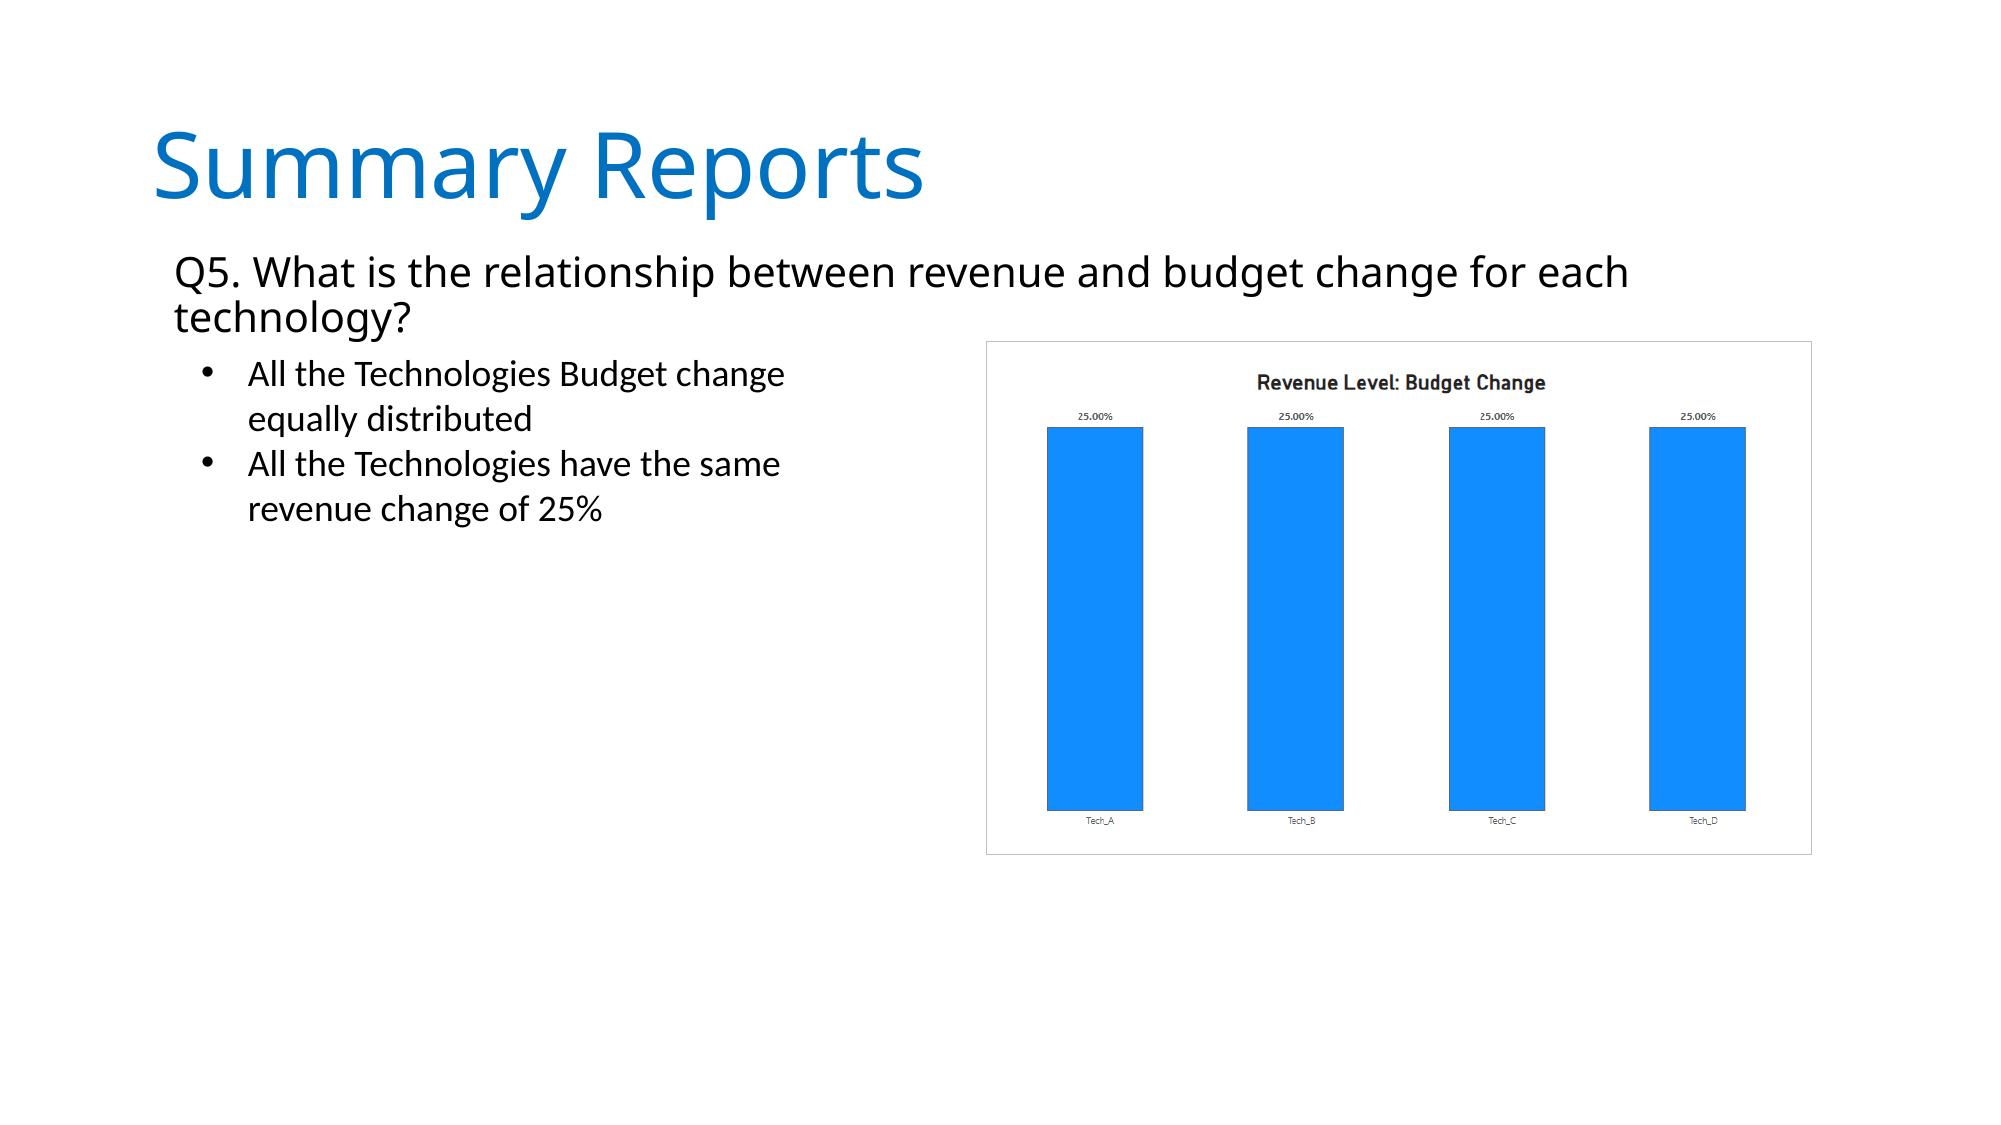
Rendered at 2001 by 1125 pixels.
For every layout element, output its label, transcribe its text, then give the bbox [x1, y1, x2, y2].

title Summary Reports [137, 59, 1863, 278]
list Q5. What is the relationship between revenue and budget change for each technology? [158, 244, 1884, 958]
picture [986, 341, 1812, 855]
text_box All the Technologies Budget change equally distributed All the Technologies have the same revenue change of 25% [186, 341, 880, 537]
